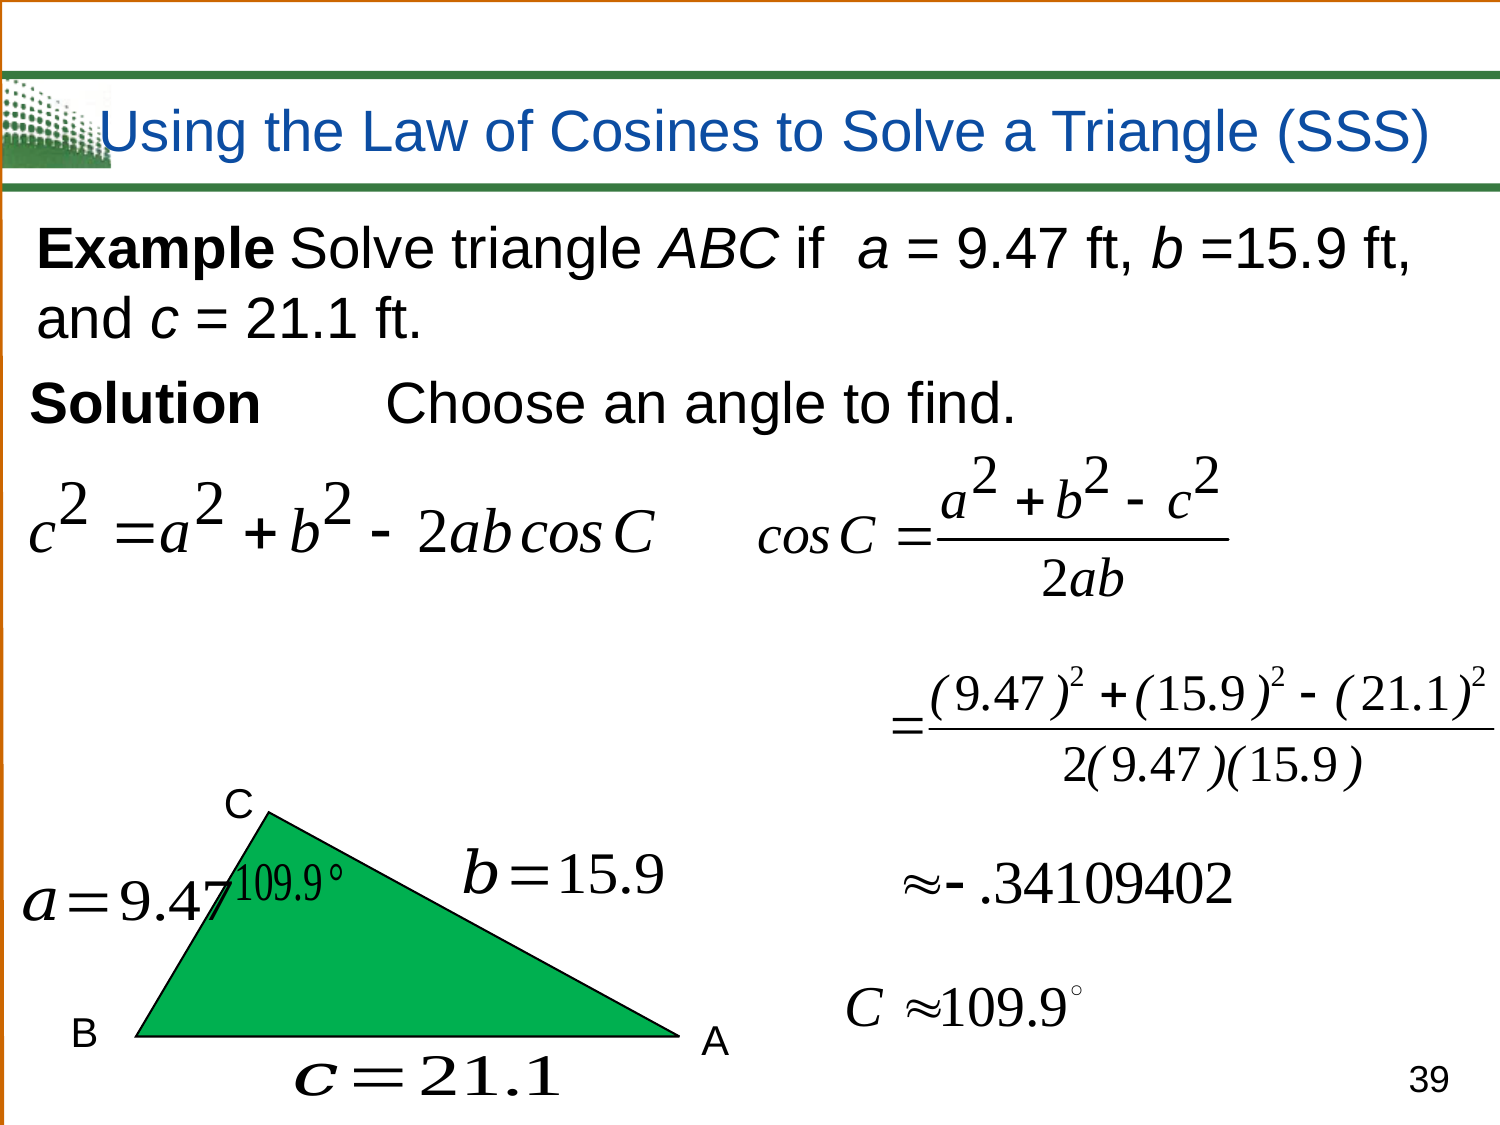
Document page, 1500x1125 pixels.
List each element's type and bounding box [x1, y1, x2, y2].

text_box [0, 0, 1500, 1125]
text_box [879, 651, 1500, 802]
text_box [887, 847, 1250, 919]
text_box [749, 446, 1242, 610]
text_box [837, 963, 1093, 1041]
text_box [19, 468, 669, 569]
